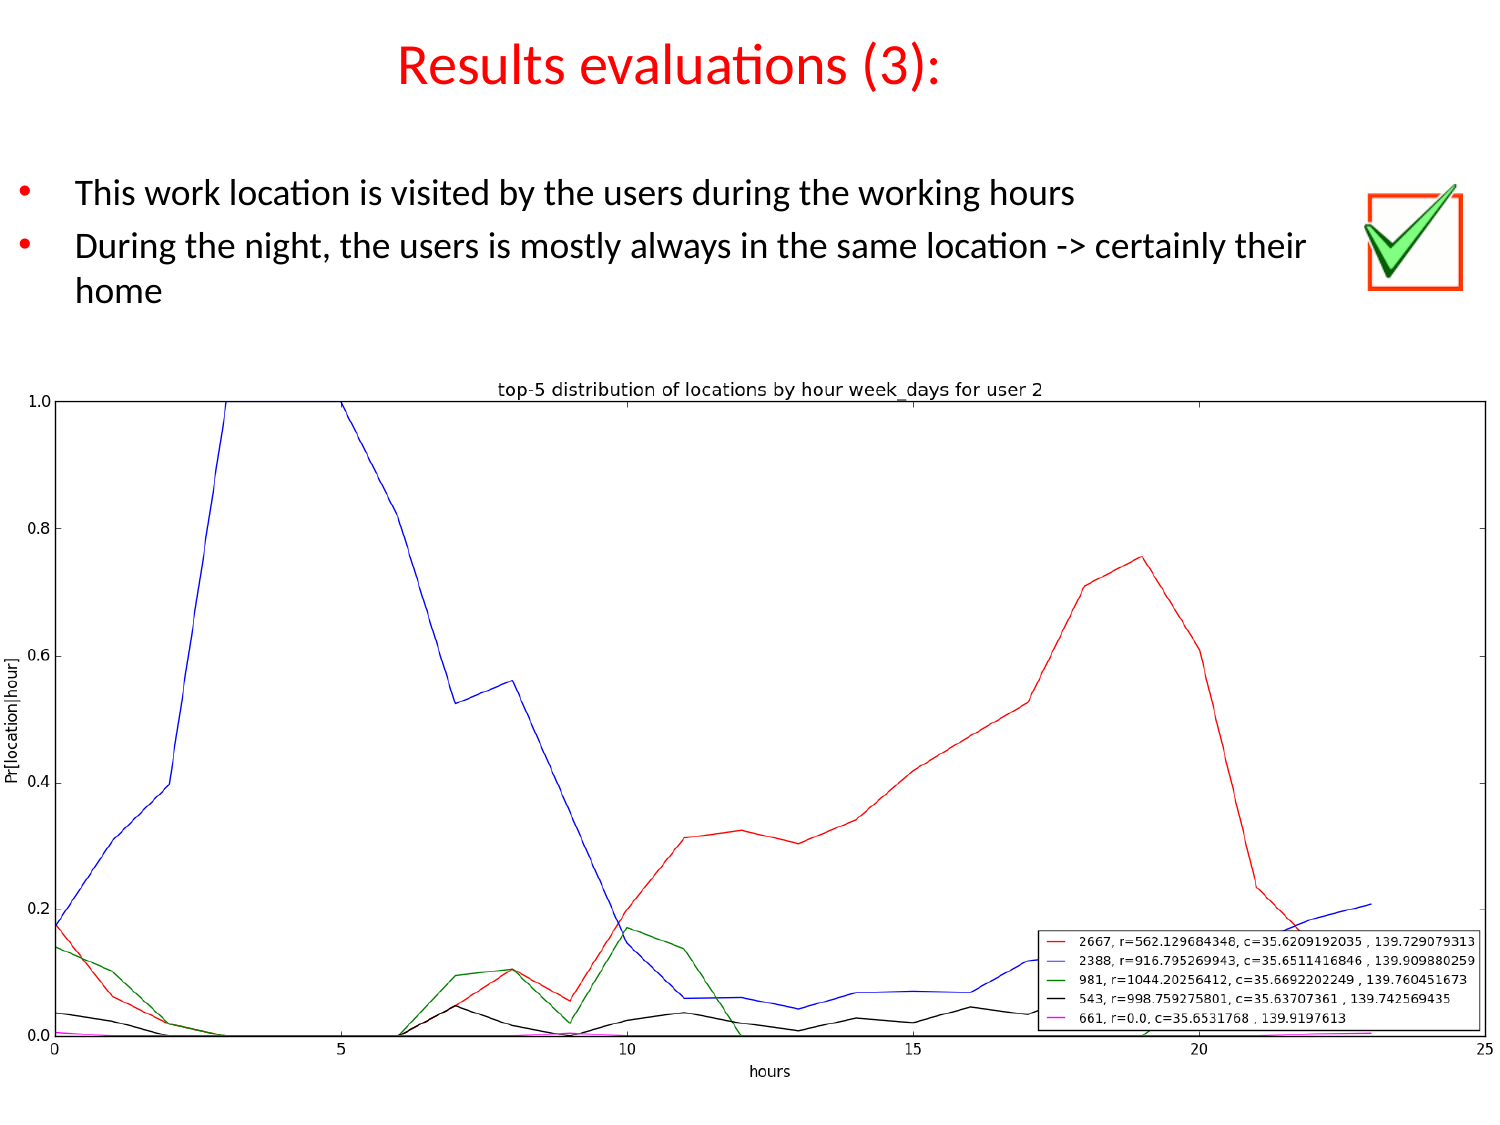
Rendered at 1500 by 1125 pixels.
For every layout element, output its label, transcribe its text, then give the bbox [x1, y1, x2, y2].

title Results evaluations (3): [0, 9, 1418, 114]
picture [0, 349, 1500, 1086]
list This work location is visited by the users during the working hours During the night, the users is mostly always in the same location -> certainly their home [3, 160, 1353, 348]
picture [1363, 184, 1463, 291]
